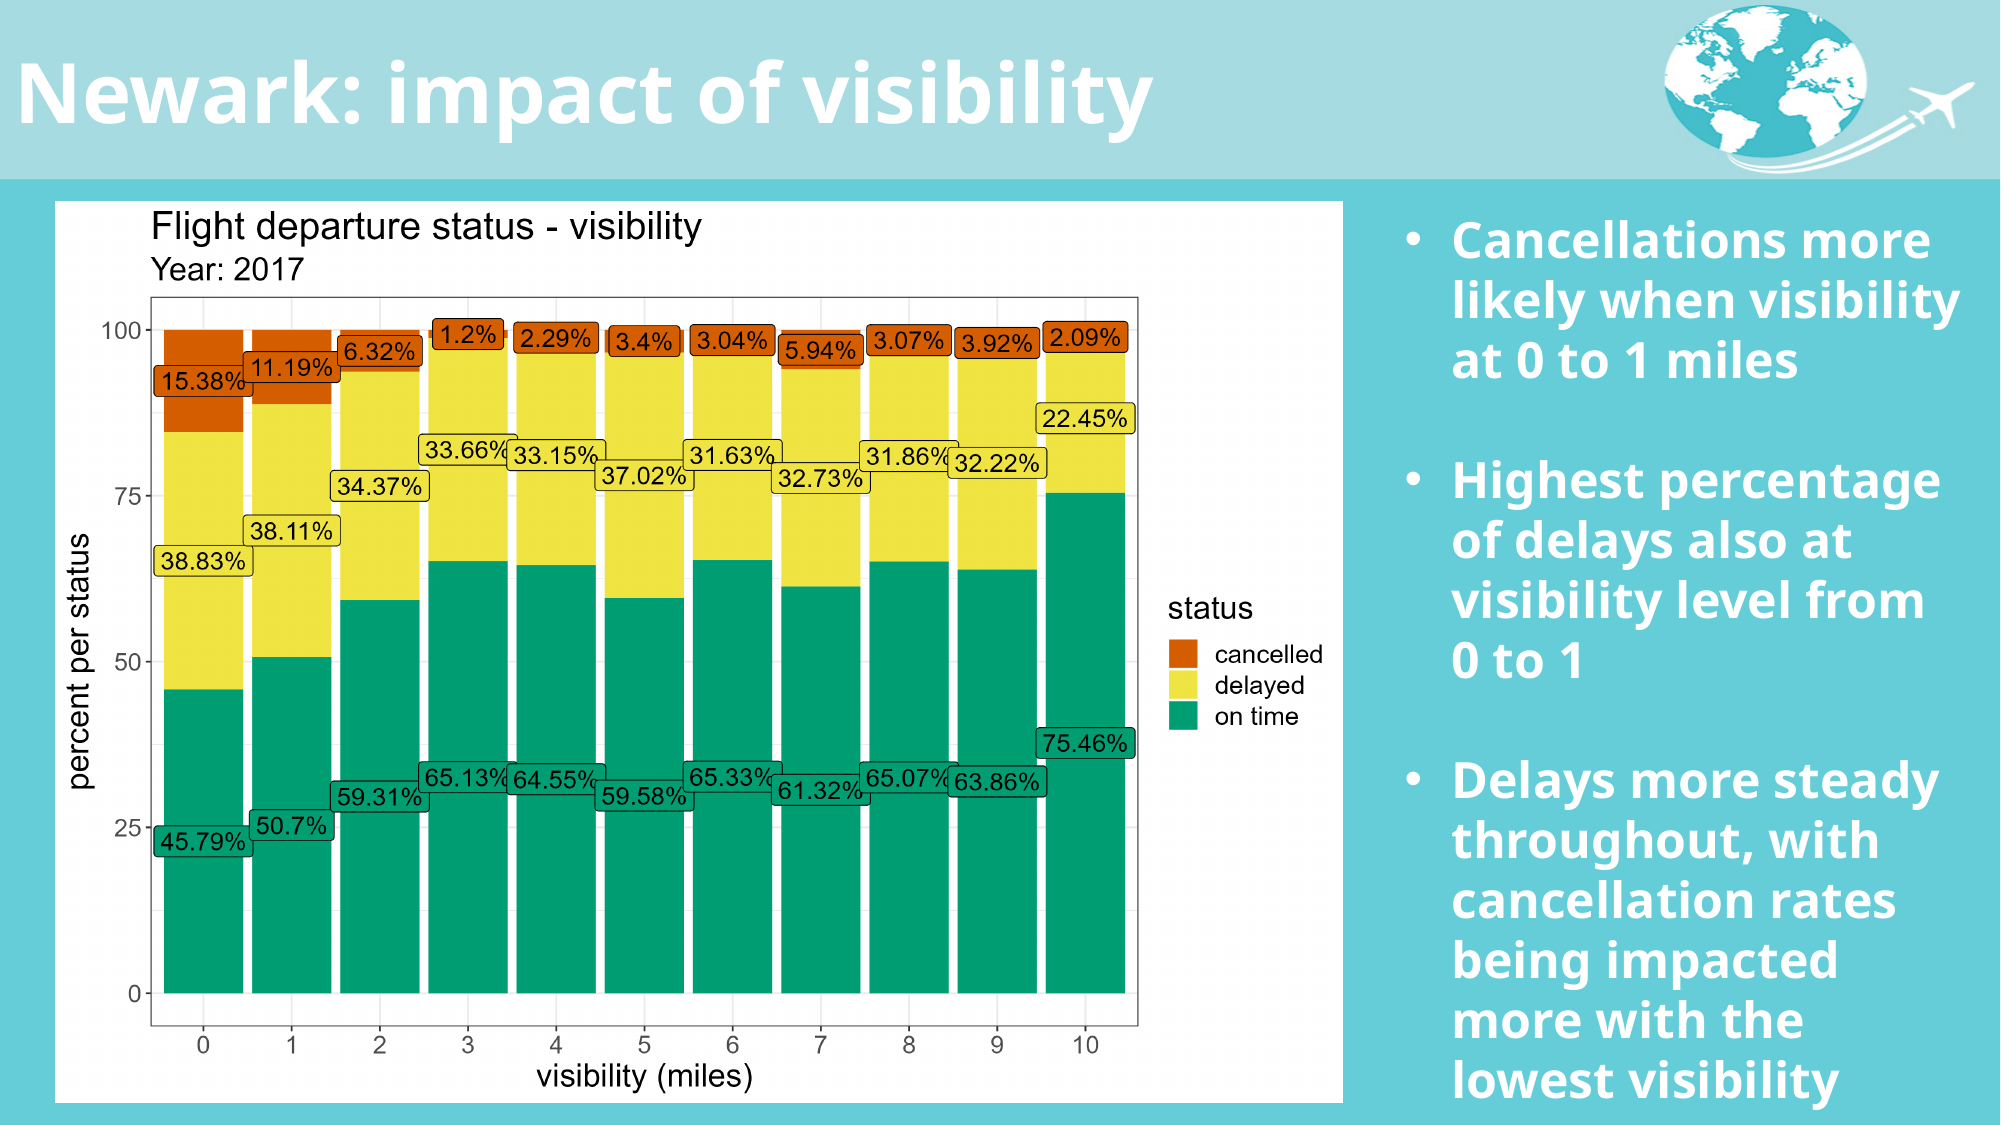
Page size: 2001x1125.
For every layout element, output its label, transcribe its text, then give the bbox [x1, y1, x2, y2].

title Newark: impact of visibility [0, 2, 2000, 179]
text_box Cancellations more likely when visibility at 0 to 1 miles Highest percentage of delays also at visibility level from 0 to 1 Delays more steady throughout, with cancellation rates being impacted more with the lowest visibility [1389, 201, 1981, 1116]
picture [0, 0, 2001, 1125]
